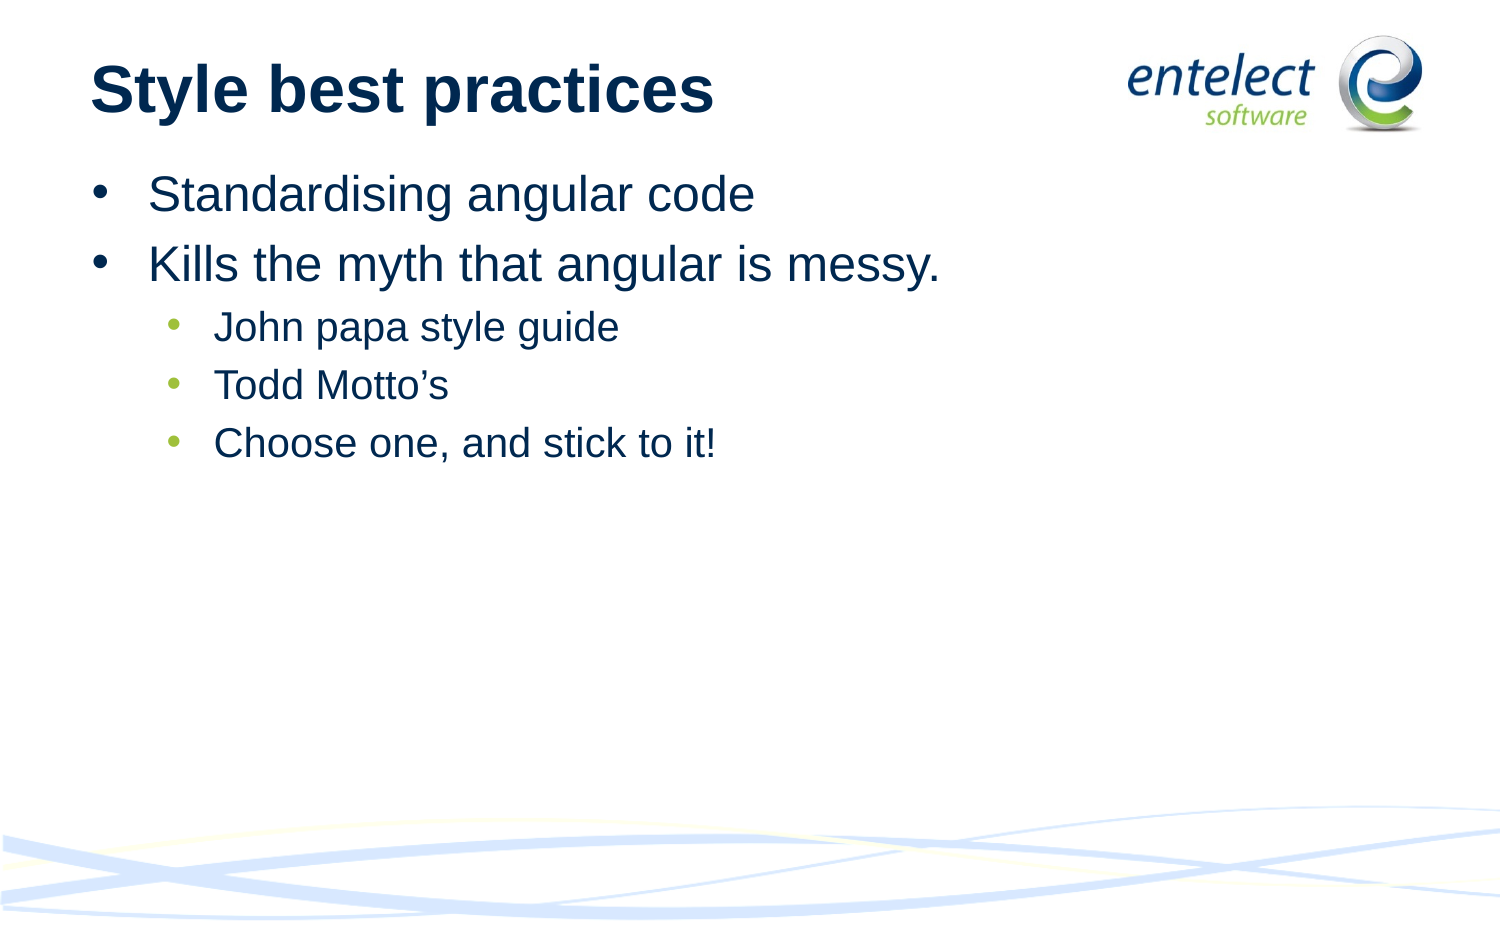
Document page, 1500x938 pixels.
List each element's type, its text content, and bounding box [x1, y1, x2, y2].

picture [1128, 33, 1424, 37]
title Style best practices [75, 37, 1425, 134]
list Standardising angular code Kills the myth that angular is messy. John papa style guide Todd Motto’s Choose one, and stick to it! [76, 153, 1427, 773]
